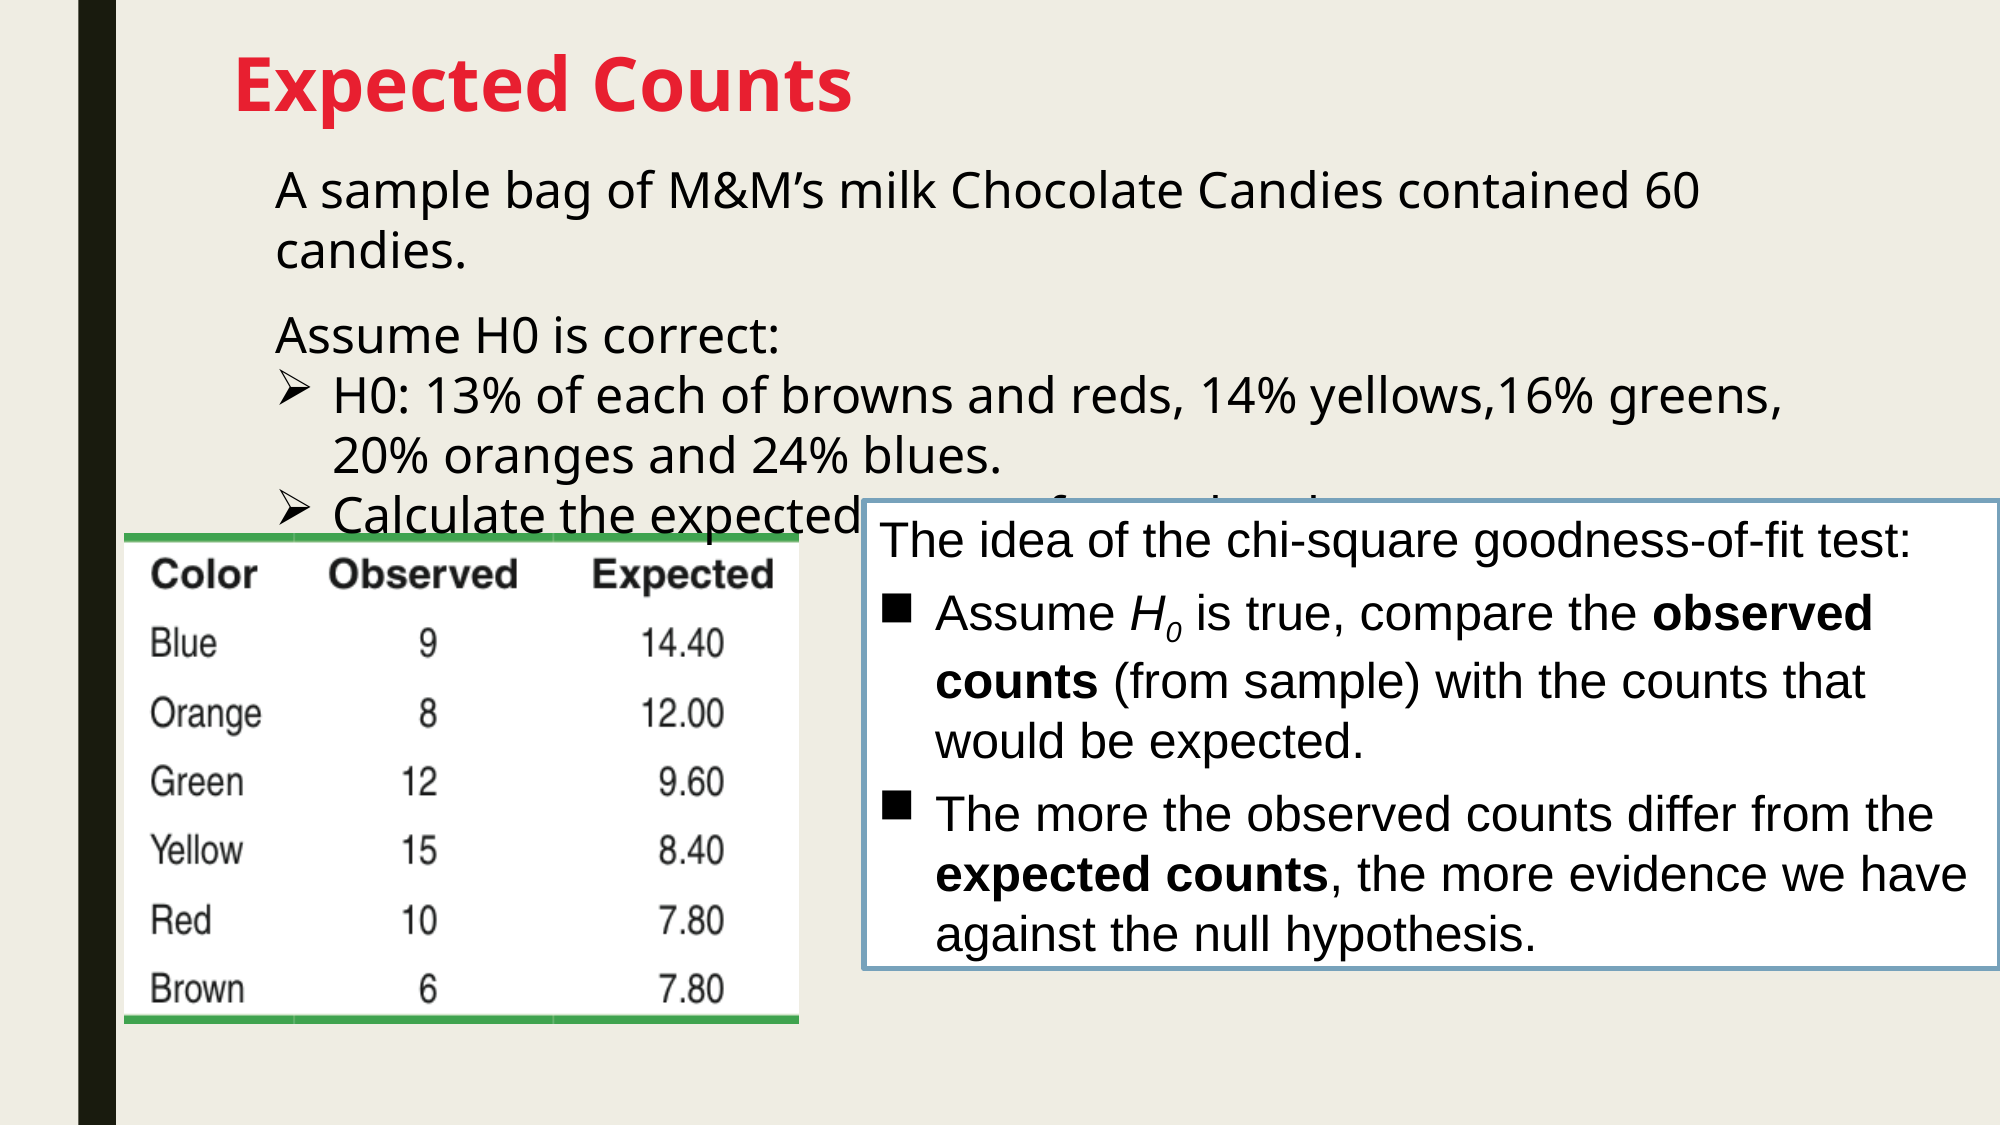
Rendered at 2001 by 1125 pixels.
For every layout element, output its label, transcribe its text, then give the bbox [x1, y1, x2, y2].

text_box A sample bag of M&M’s milk Chocolate Candies contained 60 candies. Assume H0 is correct: H0: 13% of each of browns and reds, 14% yellows,16% greens, 20% oranges and 24% blues. Calculate the expected counts for each color. [260, 151, 1910, 652]
text_box Expected Counts [217, 28, 869, 134]
picture [124, 533, 799, 1024]
text_box The idea of the chi-square goodness-of-fit test: Assume H0 is true, compare the observed counts (from sample) with the counts that would be expected. The more the observed counts differ from the expected counts, the more evidence we have against the null hypothesis. [861, 498, 2000, 971]
